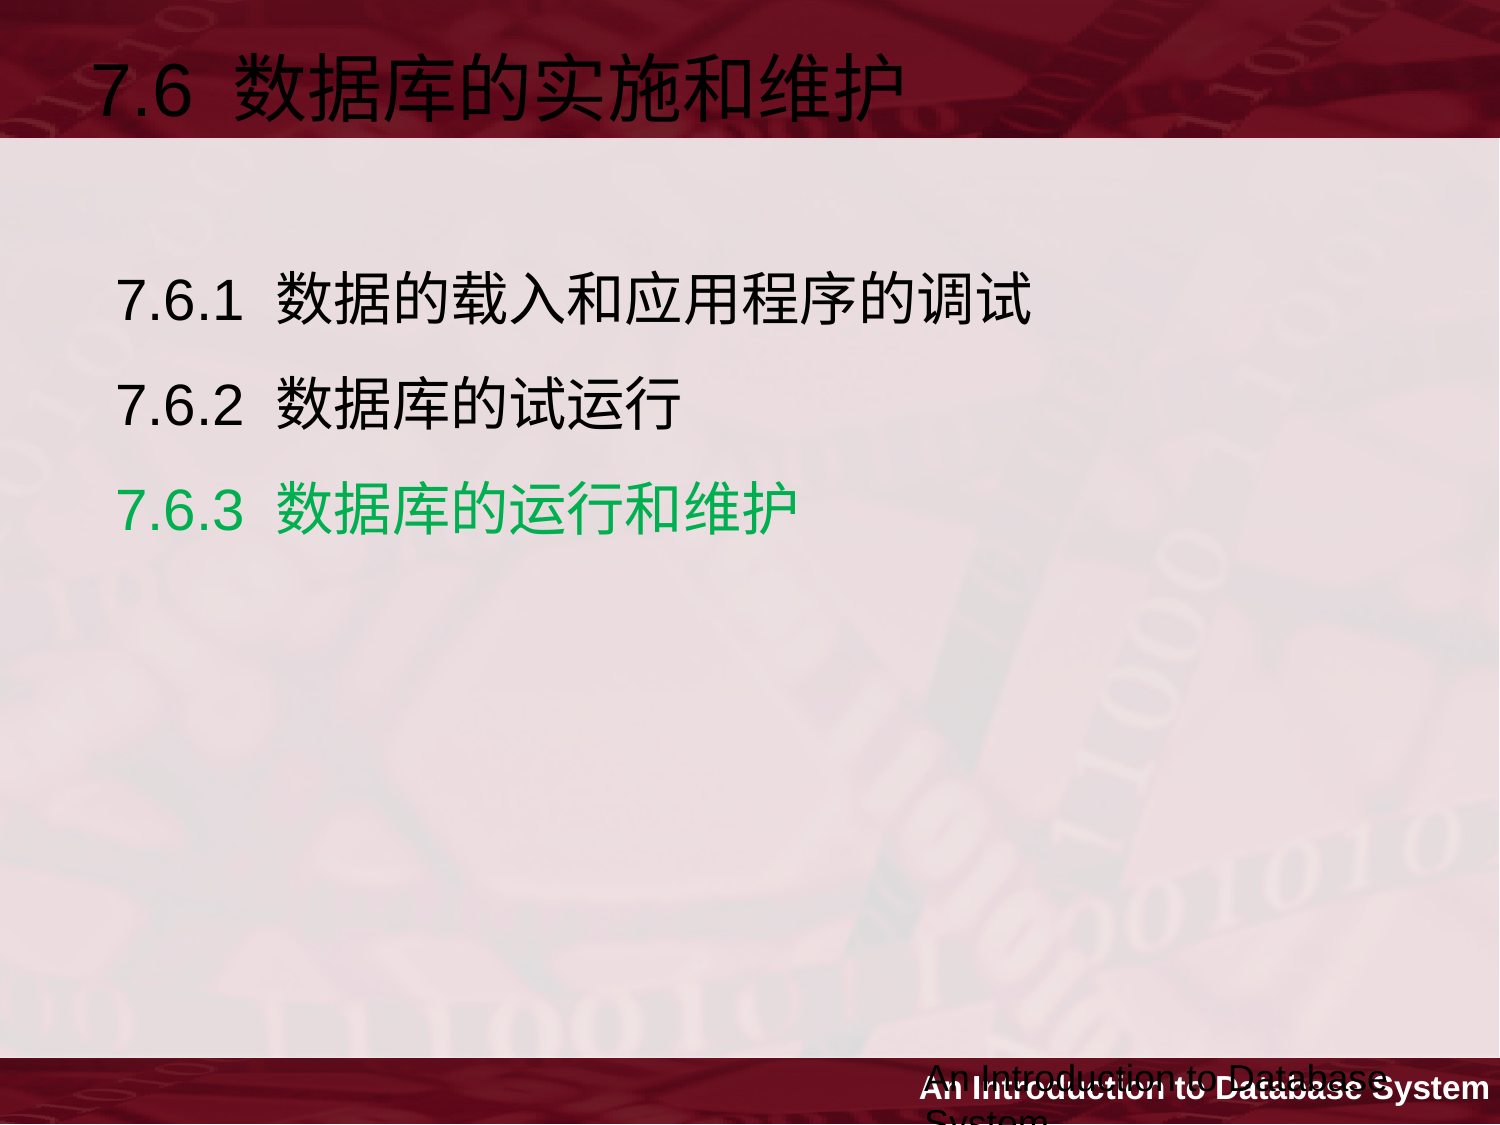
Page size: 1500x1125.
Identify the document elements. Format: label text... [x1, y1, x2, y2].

picture [0, 0, 1500, 1124]
list 7.6.1 数据的载入和应用程序的调试 7.6.2 数据库的试运行 7.6.3 数据库的运行和维护 [100, 219, 1425, 1017]
text_box An Introduction to Database System [909, 1046, 1500, 1100]
title 7.6 数据库的实施和维护 [75, 0, 1425, 181]
